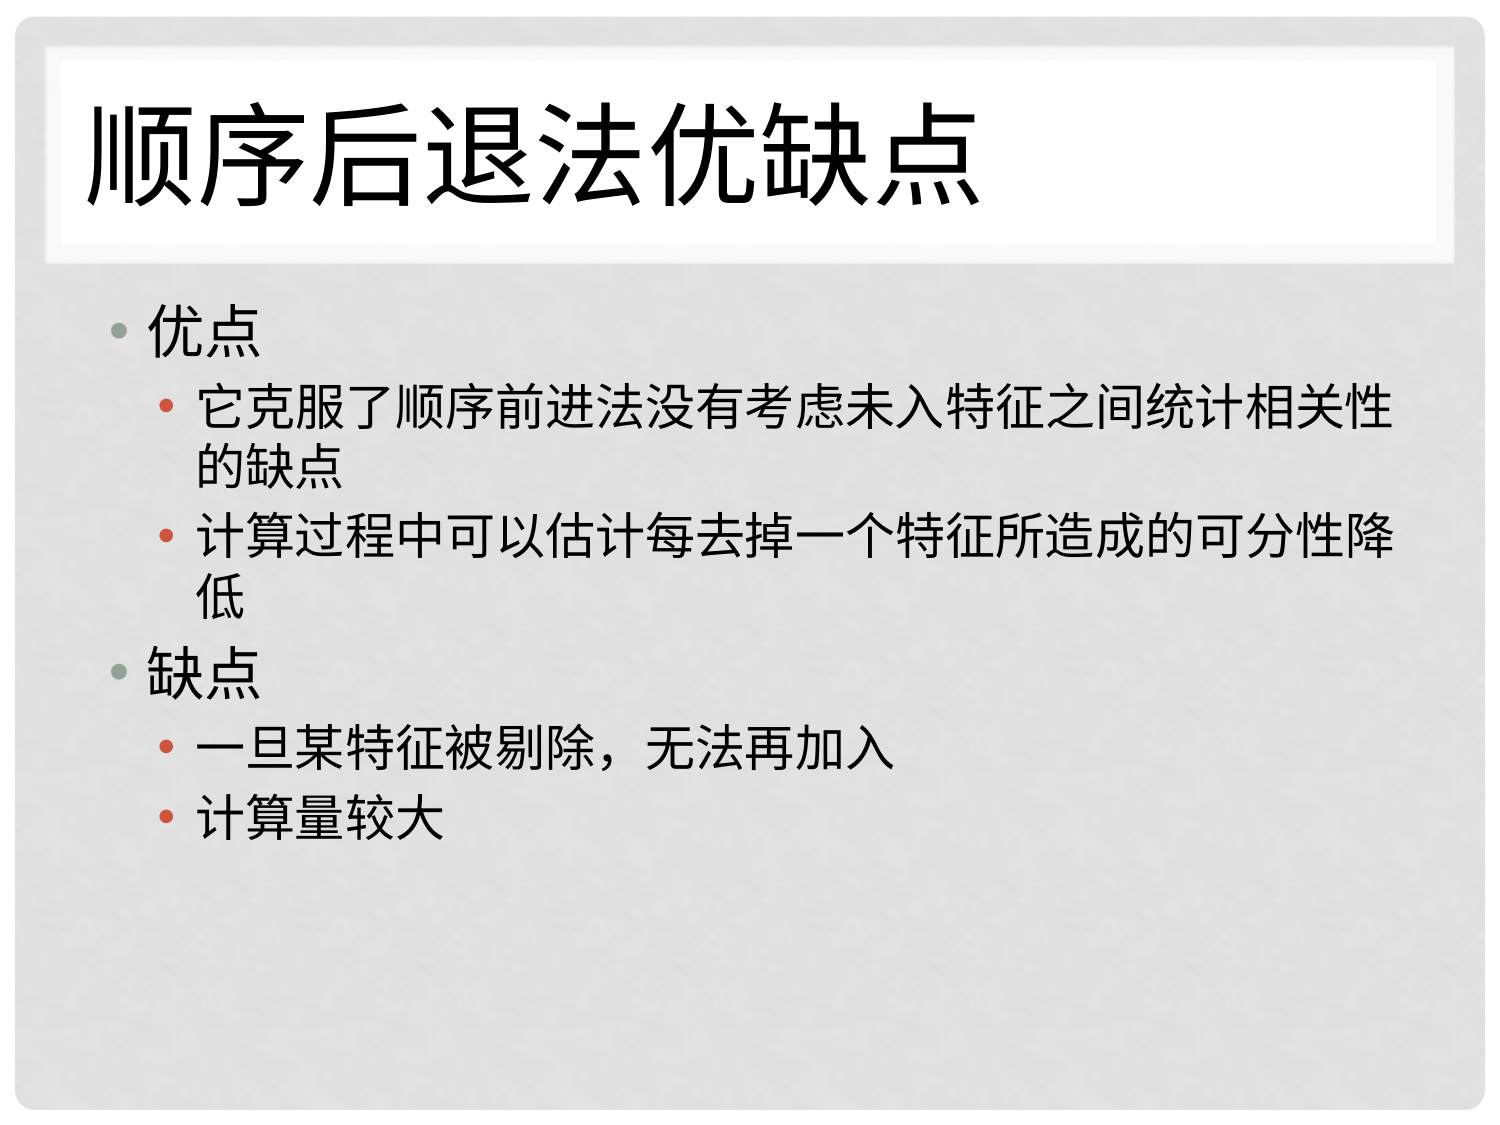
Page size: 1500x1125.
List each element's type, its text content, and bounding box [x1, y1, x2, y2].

title 顺序后退法优缺点 [69, 66, 1425, 238]
list 优点 它克服了顺序前进法没有考虑未入特征之间统计相关性的缺点 计算过程中可以估计每去掉一个特征所造成的可分性降低 缺点 一旦某特征被剔除，无法再加入 计算量较大 [75, 287, 1425, 1005]
